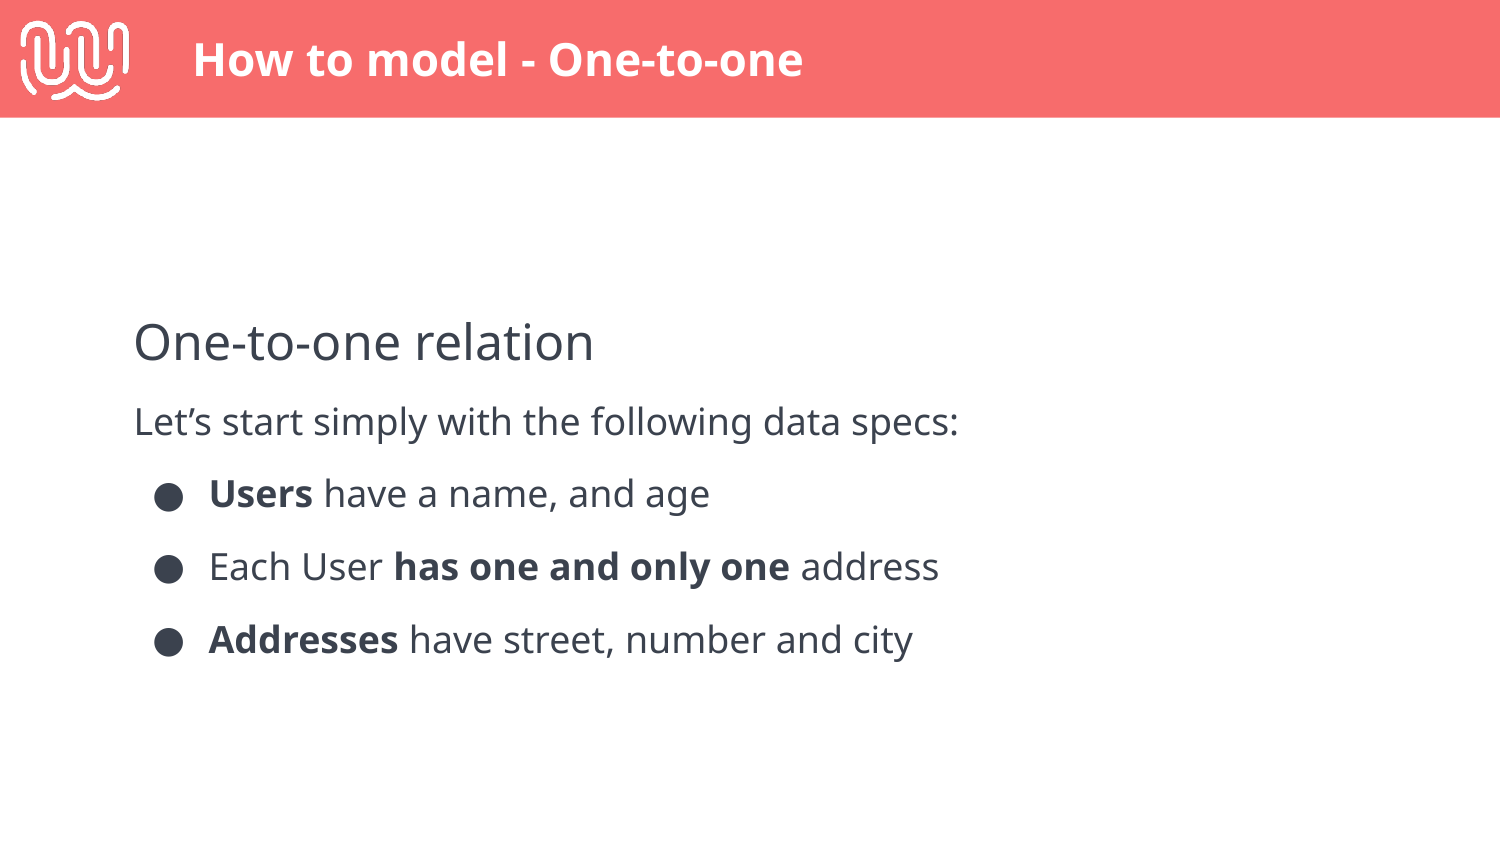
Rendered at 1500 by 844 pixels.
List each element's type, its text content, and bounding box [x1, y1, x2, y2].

list One-to-one relation Let’s start simply with the following data specs: Users have a name, and age Each User has one and only one address Addresses have street, number and city [133, 150, 1043, 812]
title How to model - One-to-one [192, 0, 1257, 118]
picture [20, 20, 134, 101]
